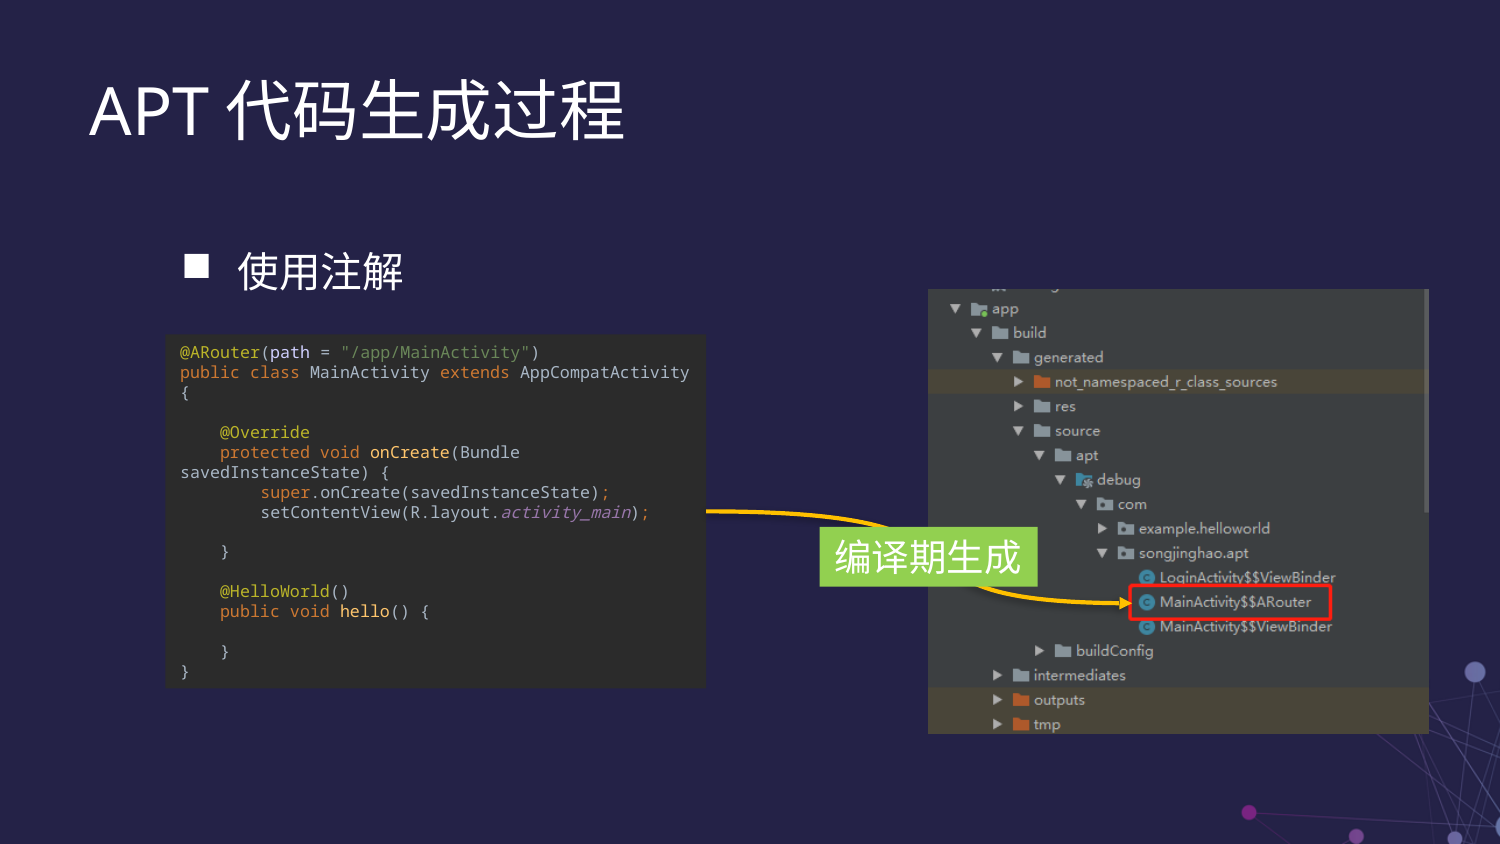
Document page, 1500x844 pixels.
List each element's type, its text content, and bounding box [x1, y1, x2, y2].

text_box APT代码生成过程 [74, 61, 1113, 157]
picture [0, 0, 1500, 844]
text_box 使用注解 [166, 213, 420, 304]
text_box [705, 511, 1133, 604]
text_box @ARouter(path = "/app/MainActivity") public class MainActivity extends AppCompatActivity { @Override protected void onCreate(Bundle savedInstanceState) { super.onCreate(savedInstanceState); setContentView(R.layout.activity_main); } @HelloWorld() public void hello() { } } [165, 334, 707, 689]
